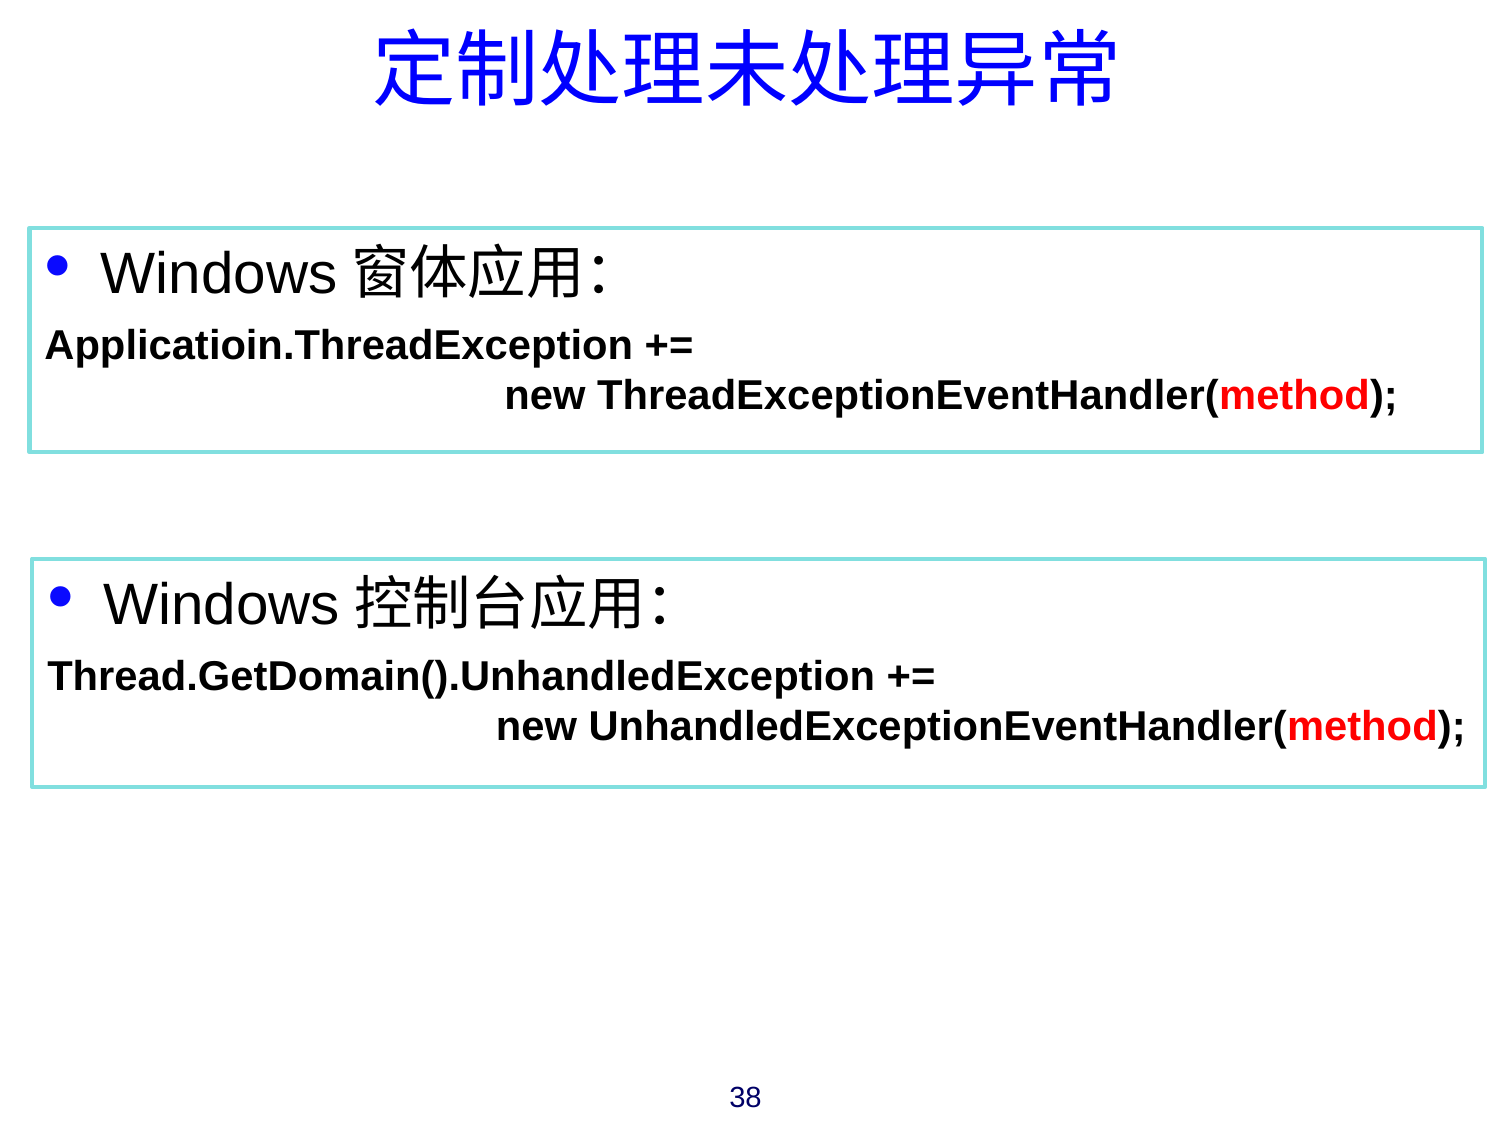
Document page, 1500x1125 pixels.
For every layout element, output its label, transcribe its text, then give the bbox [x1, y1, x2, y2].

slide_number 38 [667, 1070, 777, 1102]
title 定制处理未处理异常 [159, 17, 1335, 116]
text_box Windows控制台应用： Thread.GetDomain().UnhandledException += new UnhandledExceptionEventHandler(method); [32, 558, 1486, 787]
list Windows窗体应用： Applicatioin.ThreadException += new ThreadExceptionEventHandler(method); [29, 227, 1483, 453]
